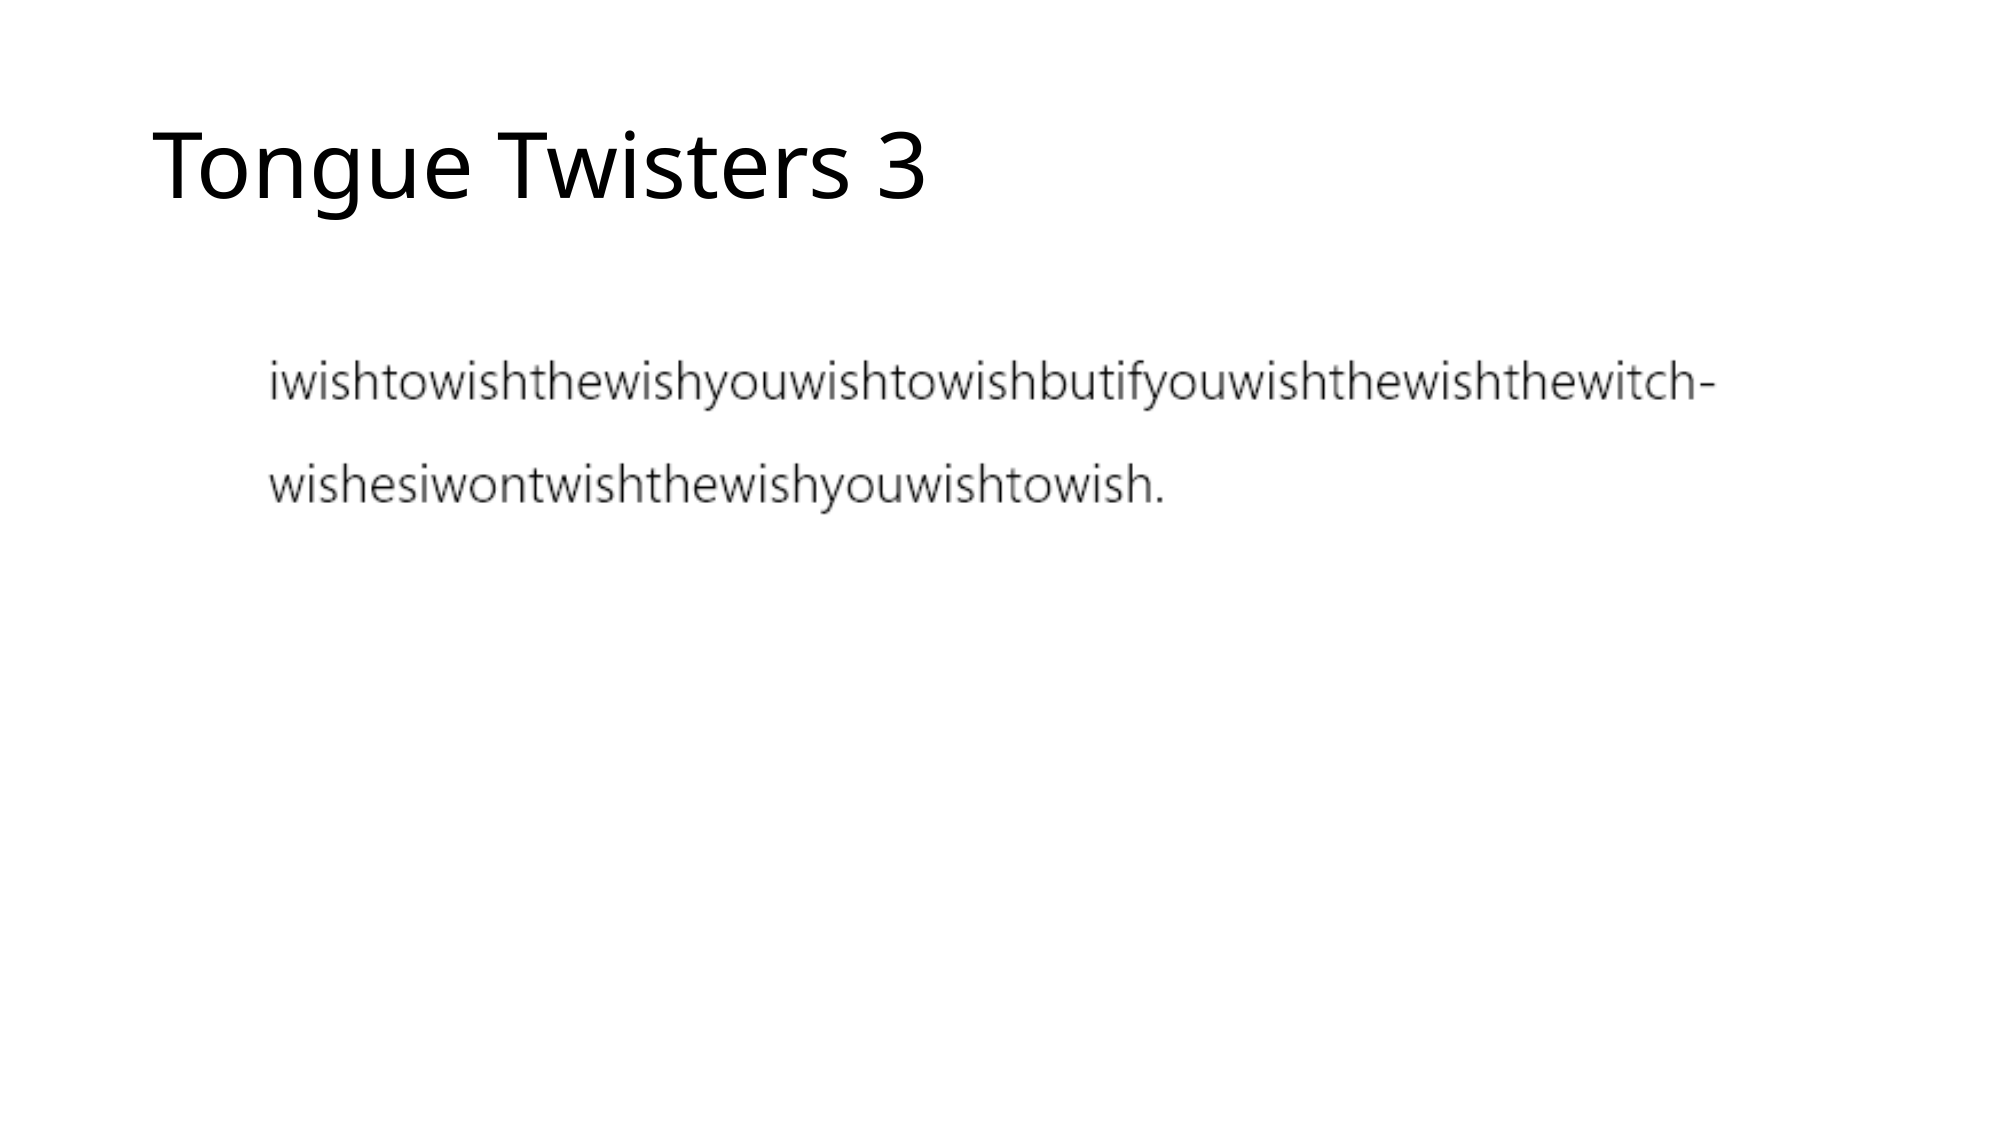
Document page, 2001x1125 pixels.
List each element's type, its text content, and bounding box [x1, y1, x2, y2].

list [260, 345, 1740, 519]
title Tongue Twisters 3 [137, 59, 1863, 278]
